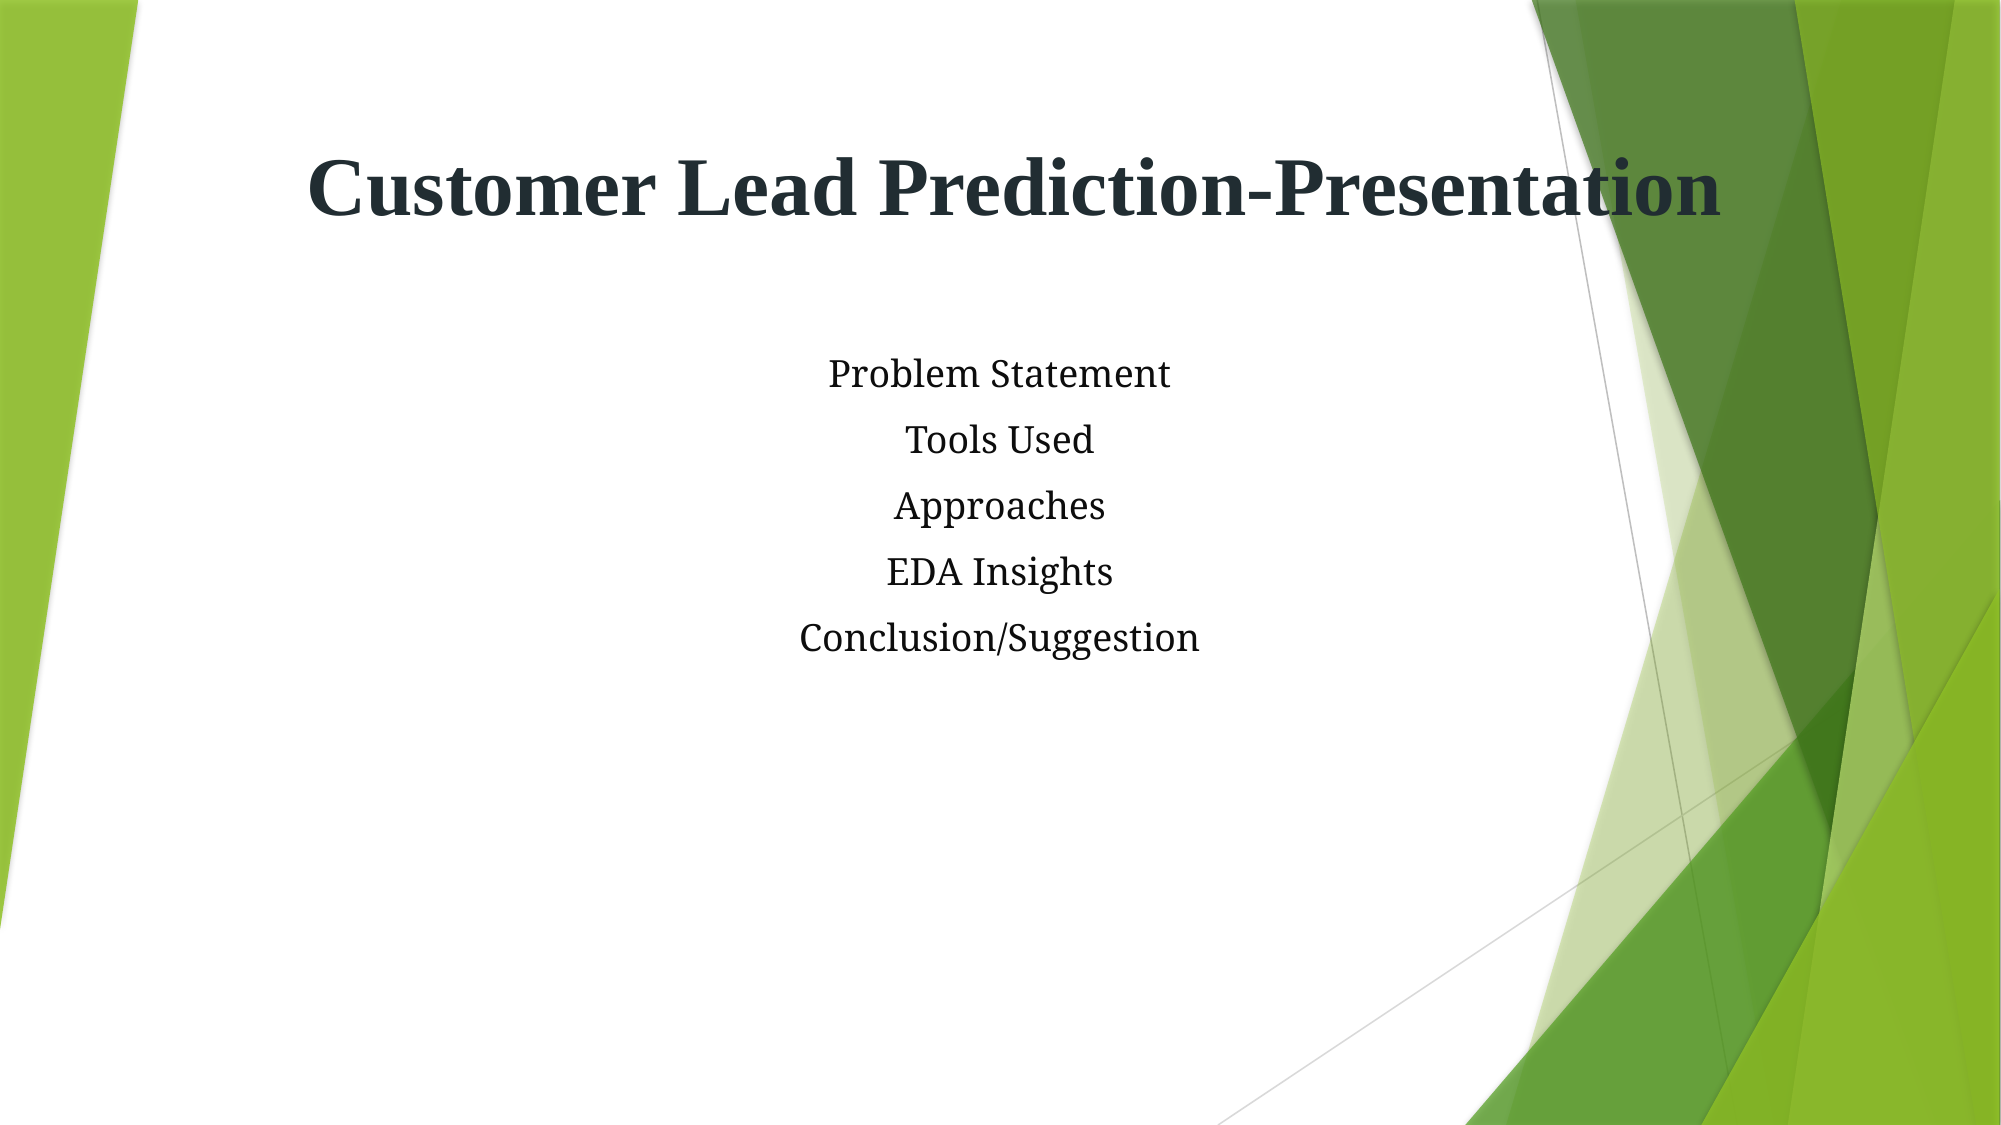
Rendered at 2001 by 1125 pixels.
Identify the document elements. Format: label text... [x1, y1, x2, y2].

title Customer Lead Prediction-Presentation [96, 57, 1933, 240]
subtitle Problem Statement Tools Used Approaches EDA Insights Conclusion/Suggestion [249, 342, 1750, 753]
